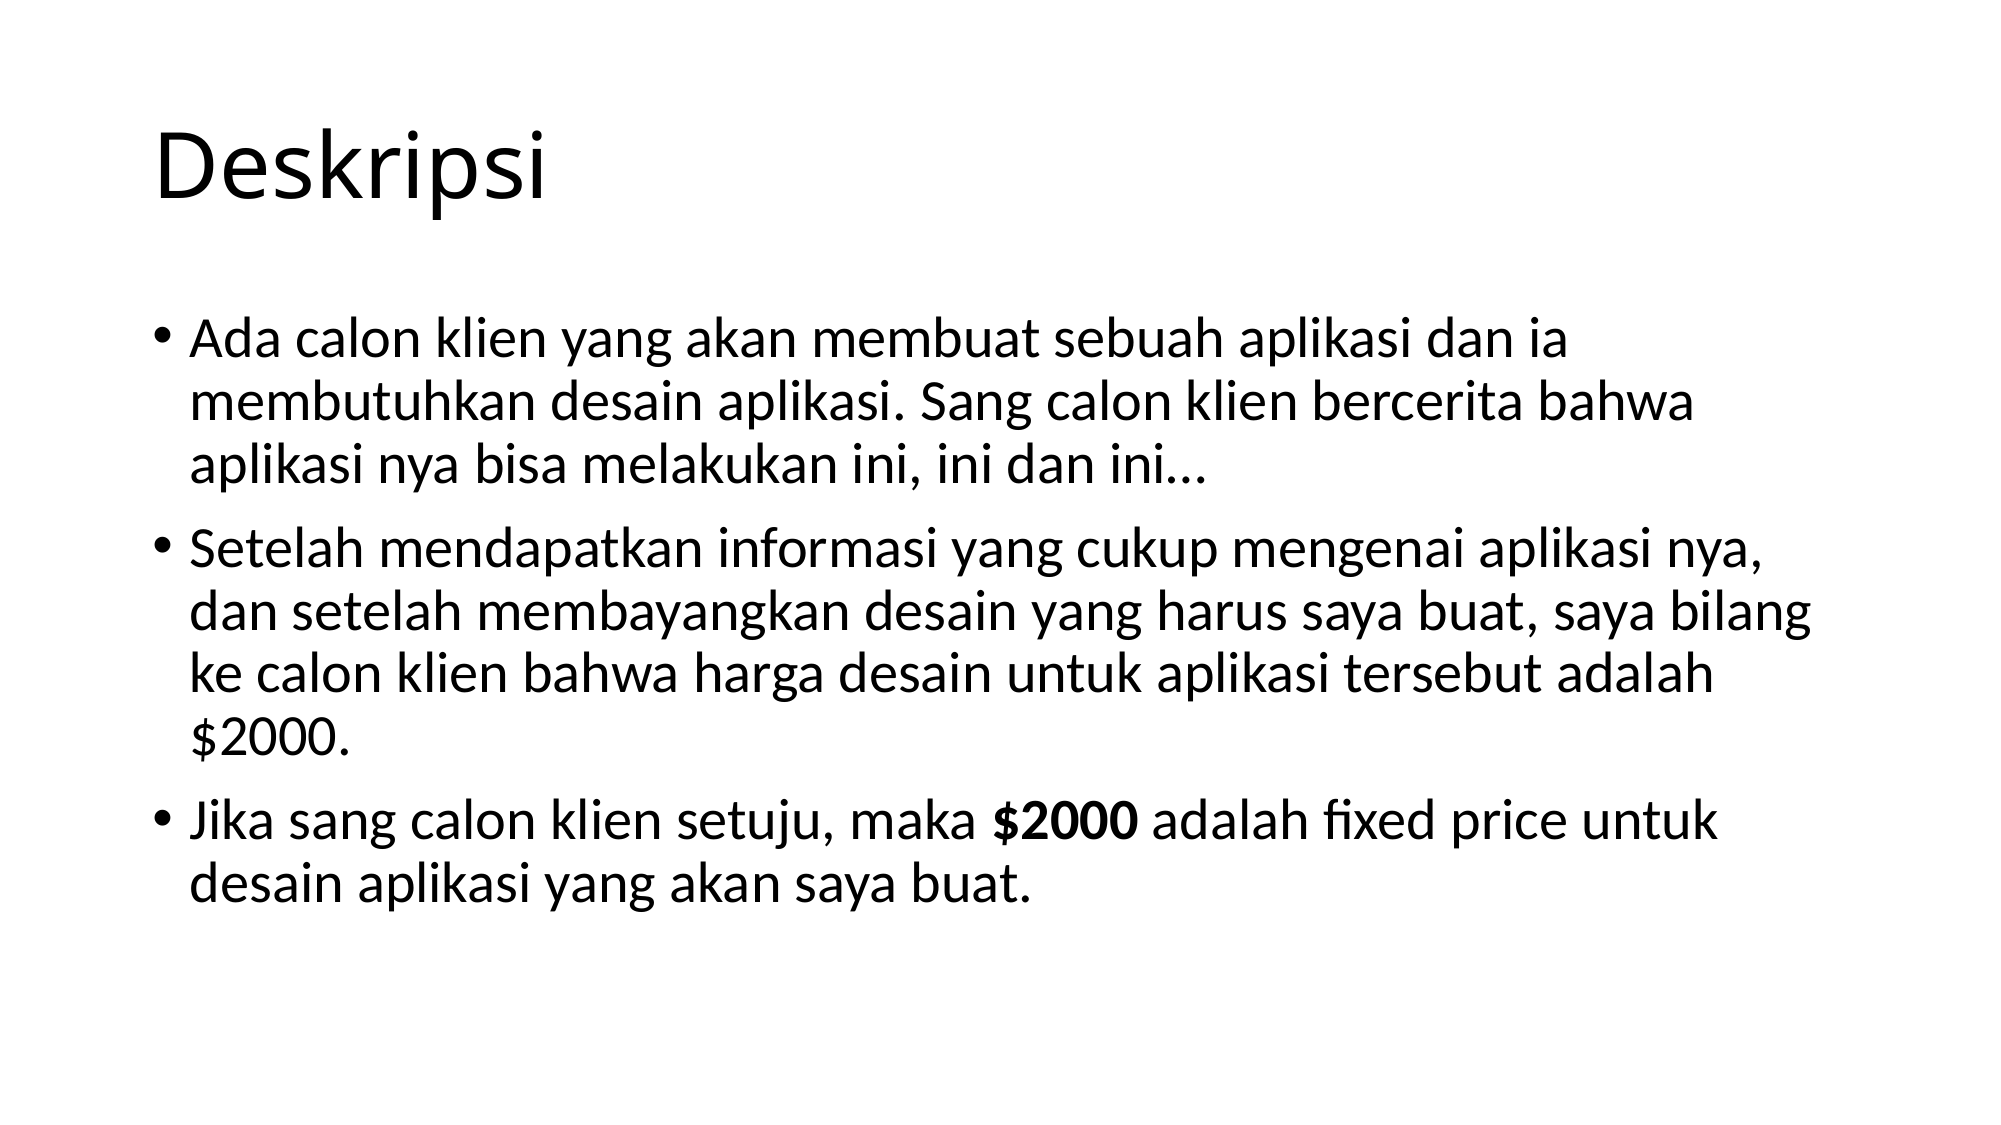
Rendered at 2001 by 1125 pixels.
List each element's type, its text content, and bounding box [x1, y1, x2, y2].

list Ada calon klien yang akan membuat sebuah aplikasi dan ia membutuhkan desain aplikasi. Sang calon klien bercerita bahwa aplikasi nya bisa melakukan ini, ini dan ini… Setelah mendapatkan informasi yang cukup mengenai aplikasi nya, dan setelah membayangkan desain yang harus saya buat, saya bilang ke calon klien bahwa harga desain untuk aplikasi tersebut adalah $2000. Jika sang calon klien setuju, maka $2000 adalah fixed price untuk desain aplikasi yang akan saya buat. [137, 299, 1863, 1014]
title Deskripsi [137, 59, 1863, 278]
